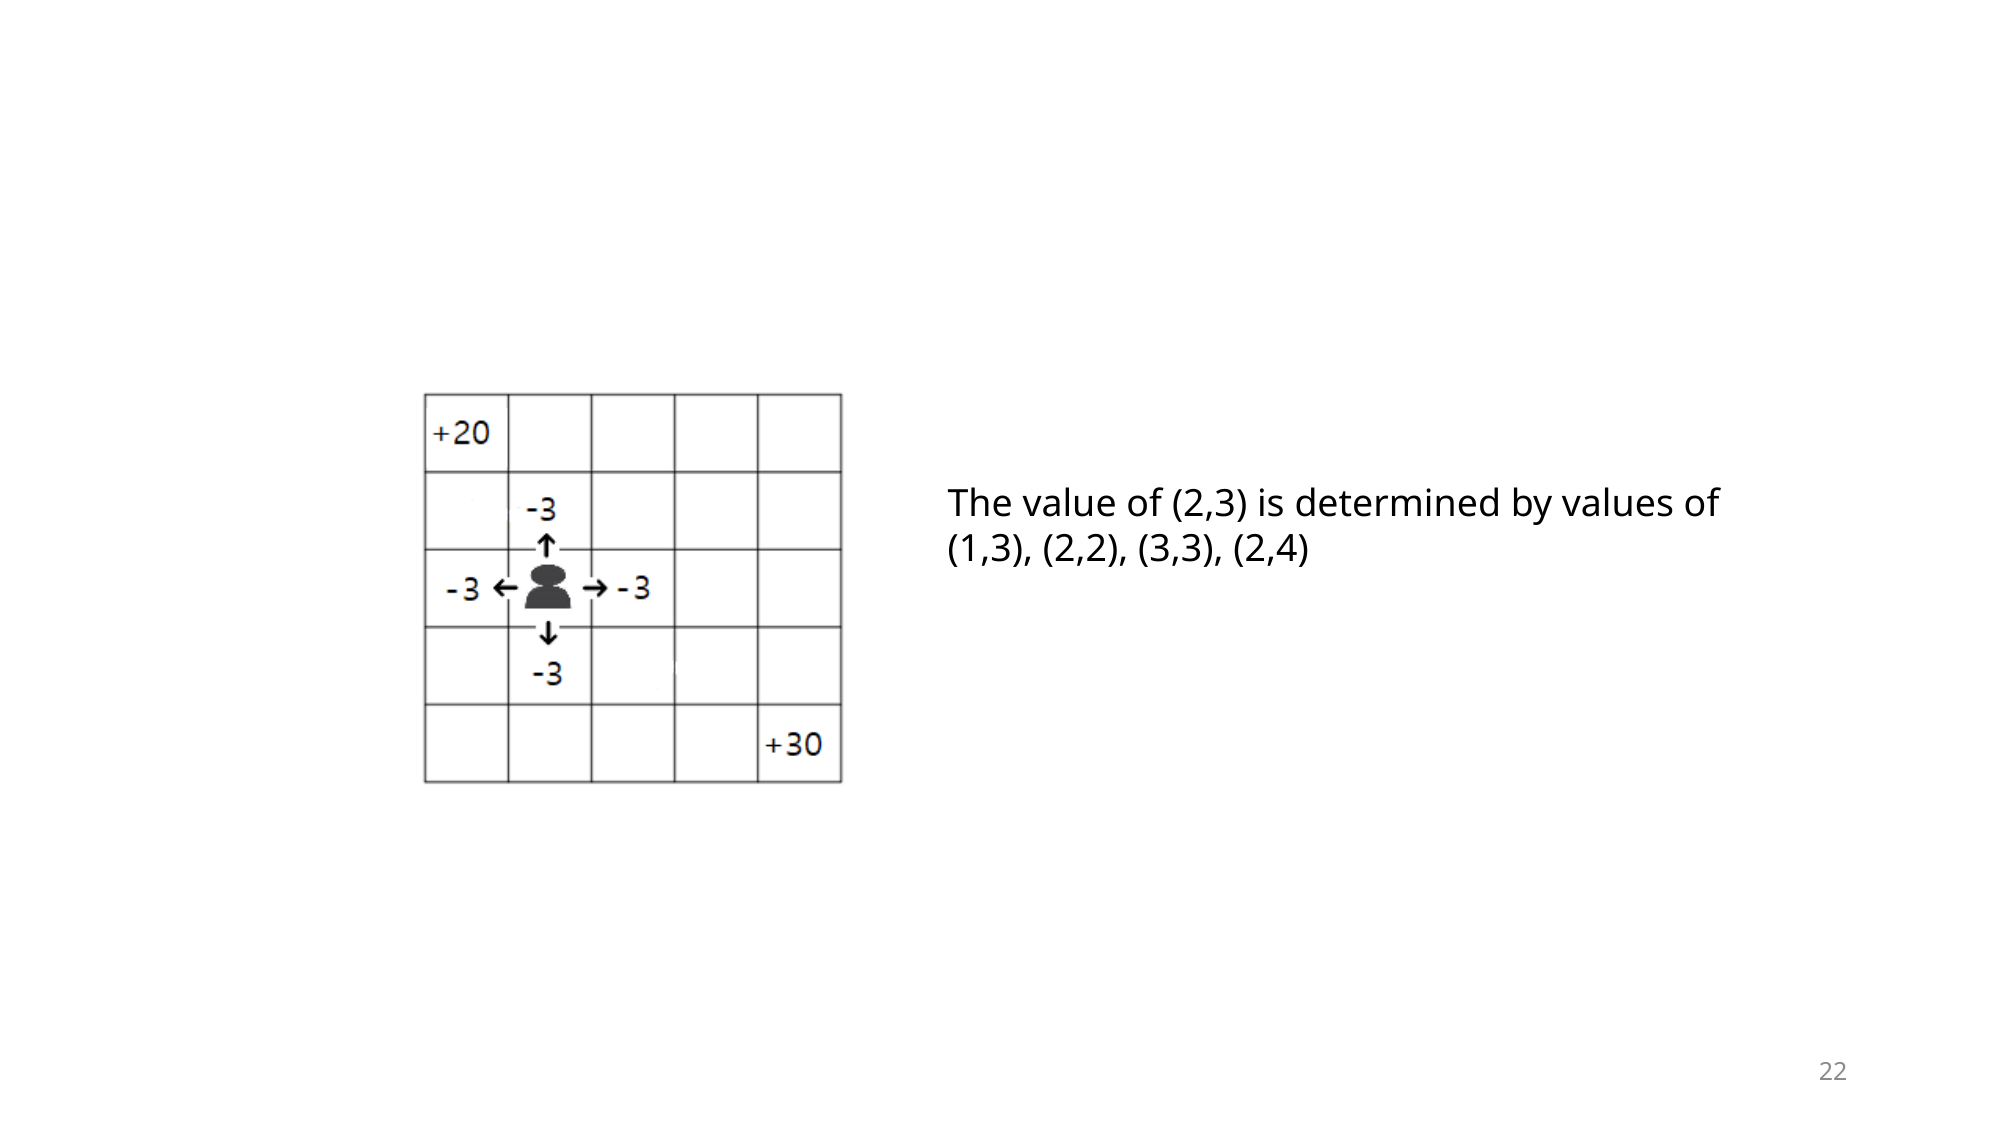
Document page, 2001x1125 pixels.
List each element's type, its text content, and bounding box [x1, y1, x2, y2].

text_box The value of (2,3) is determined by values of (1,3), (2,2), (3,3), (2,4) [932, 471, 1736, 576]
slide_number 22 [1412, 1042, 1863, 1103]
picture [417, 388, 845, 792]
